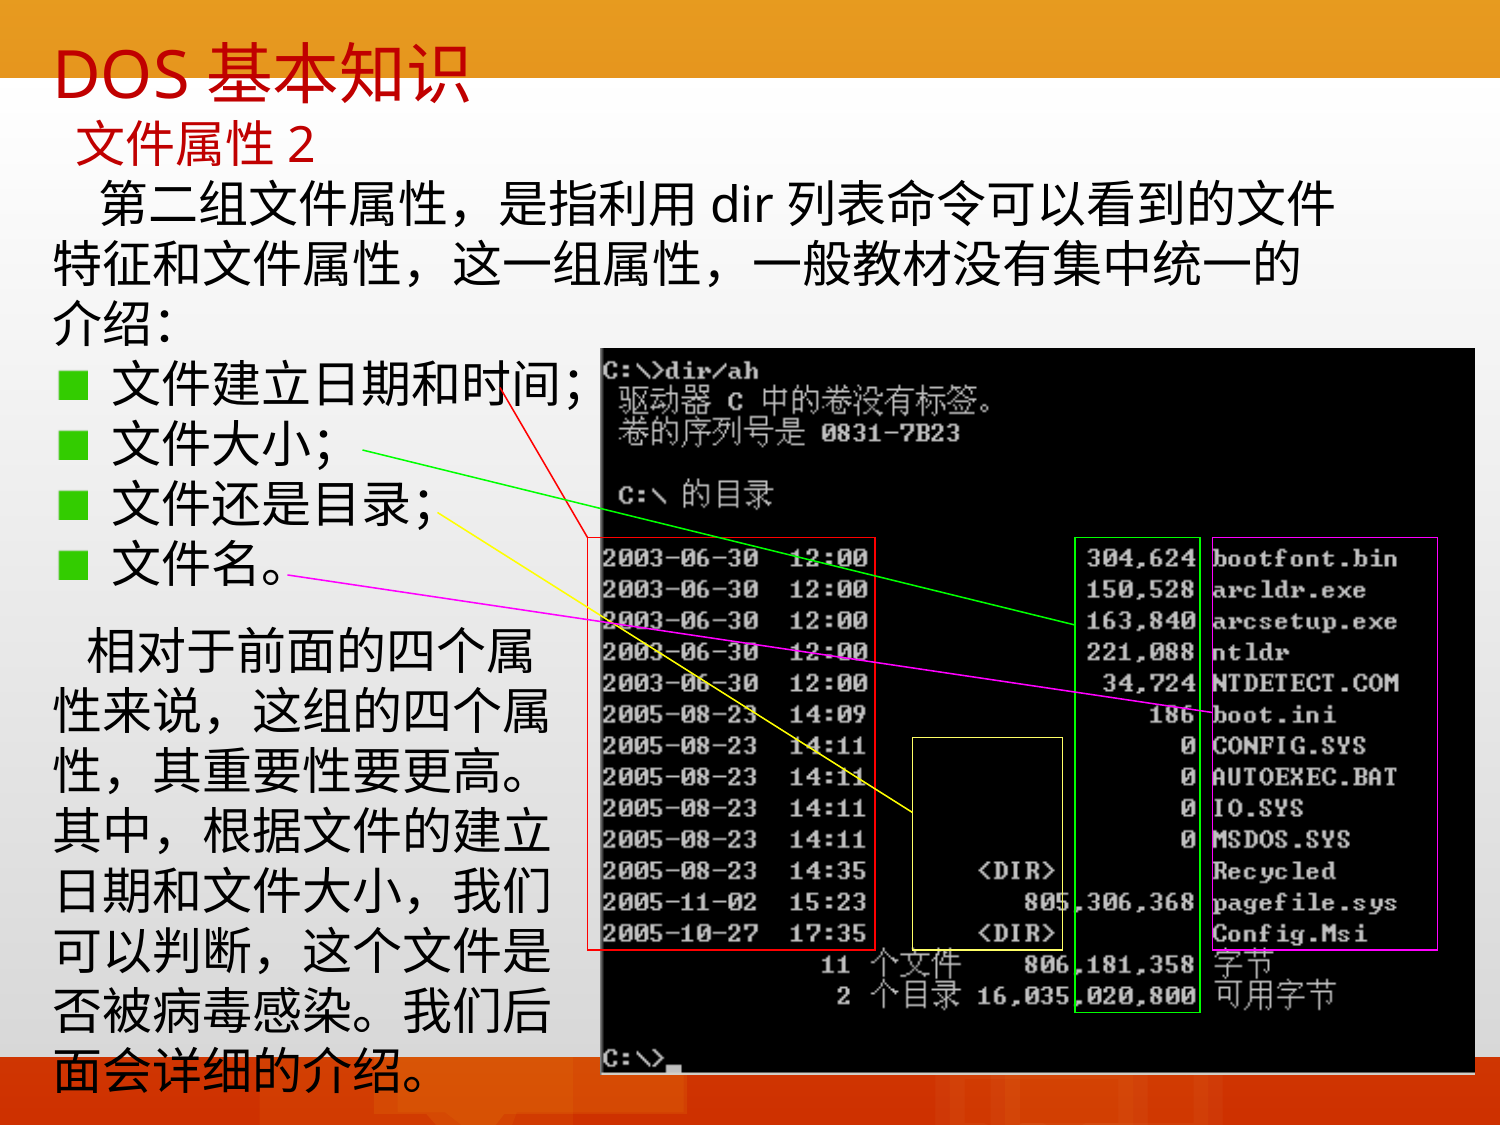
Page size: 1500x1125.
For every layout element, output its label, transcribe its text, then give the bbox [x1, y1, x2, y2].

text_box 相对于前面的四个属性来说，这组的四个属性，其重要性要更高。其中，根据文件的建立日期和文件大小，我们可以判断，这个文件是否被病毒感染。我们后面会详细的介绍。 [37, 612, 575, 1108]
picture [52, 544, 88, 580]
text_box [0, 78, 599, 1057]
text_box [1363, 78, 1500, 1057]
picture [599, 348, 1475, 1076]
text_box [587, 537, 599, 950]
picture [52, 364, 88, 400]
picture [52, 484, 88, 520]
text_box DOS基本知识 文件属性2 第二组文件属性，是指利用dir列表命令可以看到的文件特征和文件属性，这一组属性，一般教材没有集中统一的介绍： 文件建立日期和时间； 文件大小； 文件还是目录； 文件名。 [37, 24, 1363, 600]
picture [52, 424, 88, 460]
